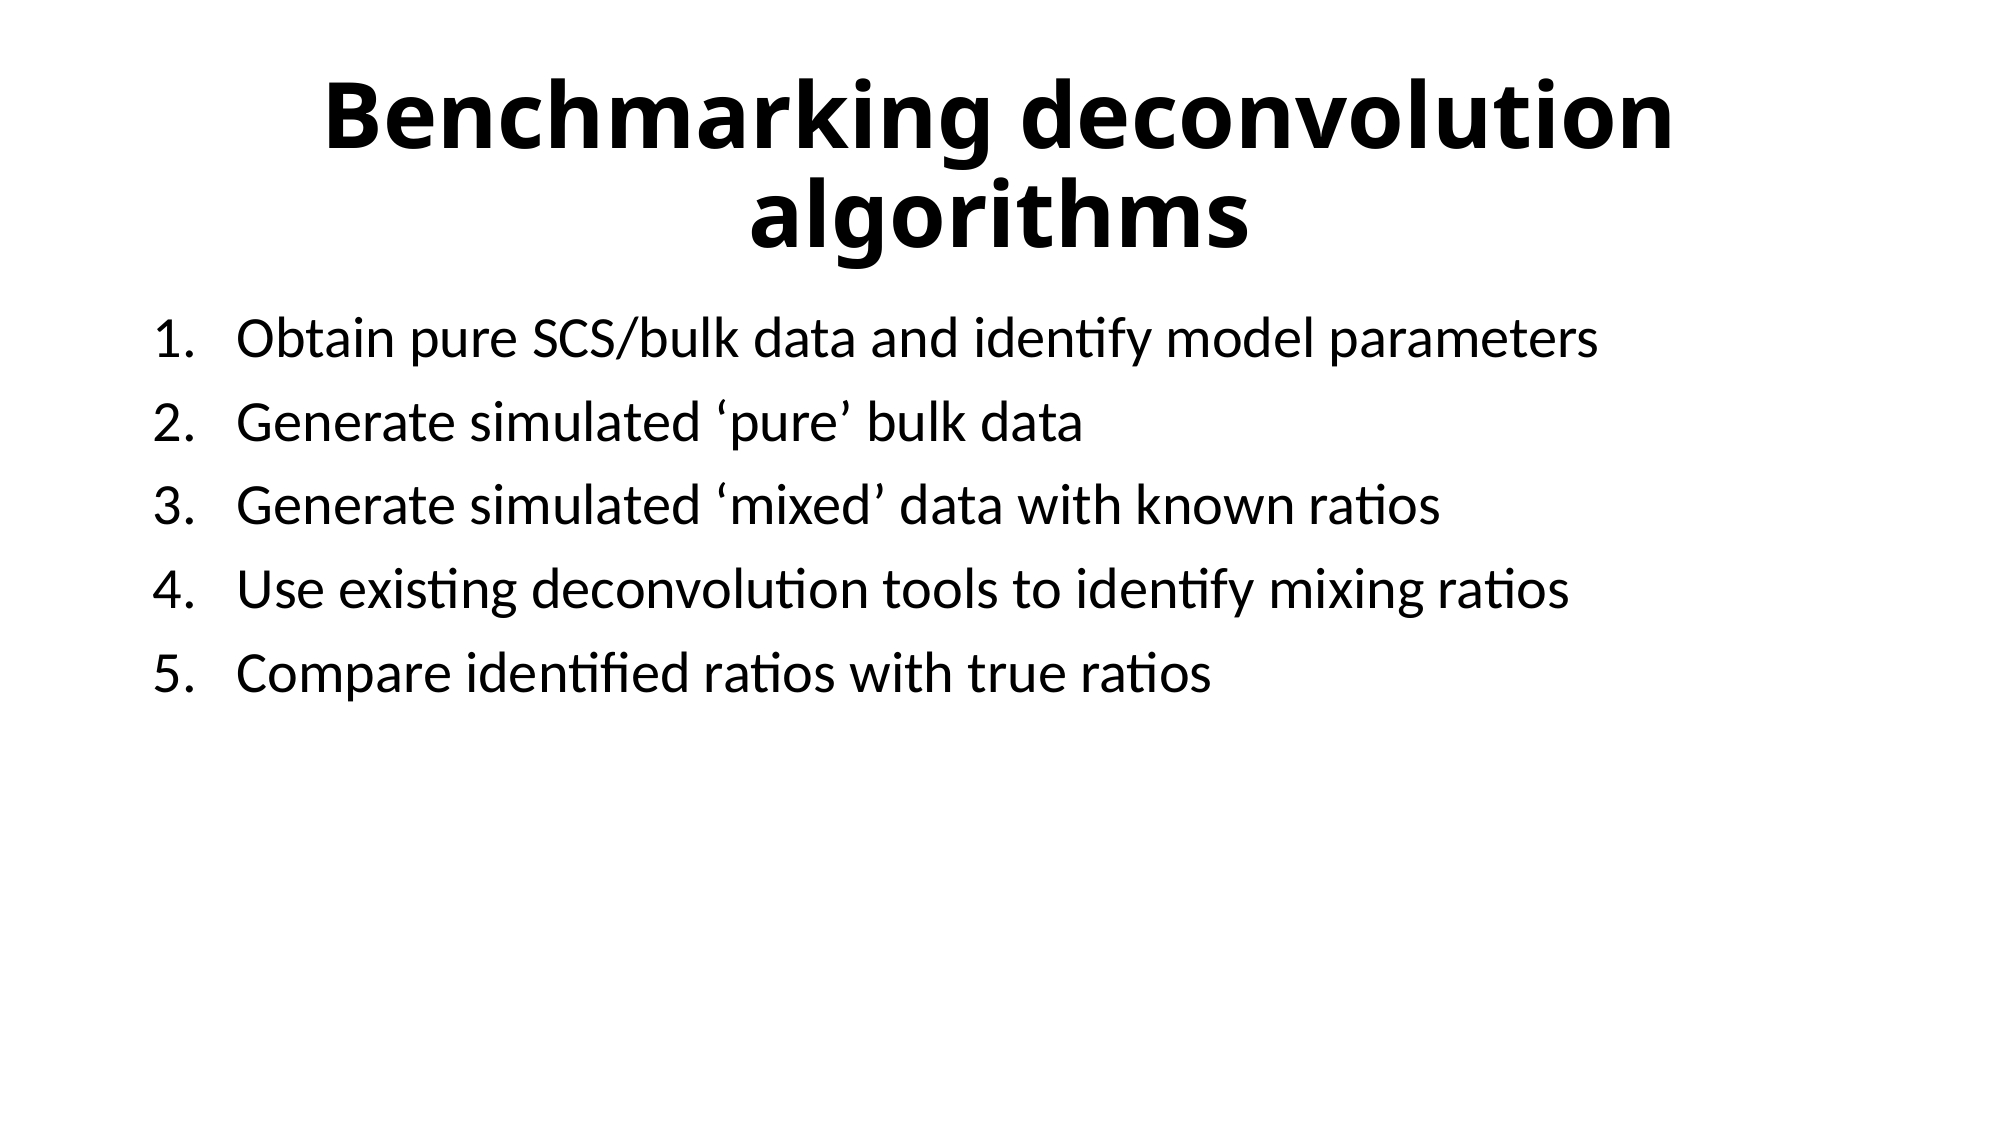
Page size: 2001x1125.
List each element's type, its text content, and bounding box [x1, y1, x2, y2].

title Benchmarking deconvolution algorithms [137, 59, 1863, 278]
list Obtain pure SCS/bulk data and identify model parameters Generate simulated ‘pure’ bulk data Generate simulated ‘mixed’ data with known ratios Use existing deconvolution tools to identify mixing ratios Compare identified ratios with true ratios [137, 299, 1863, 1014]
